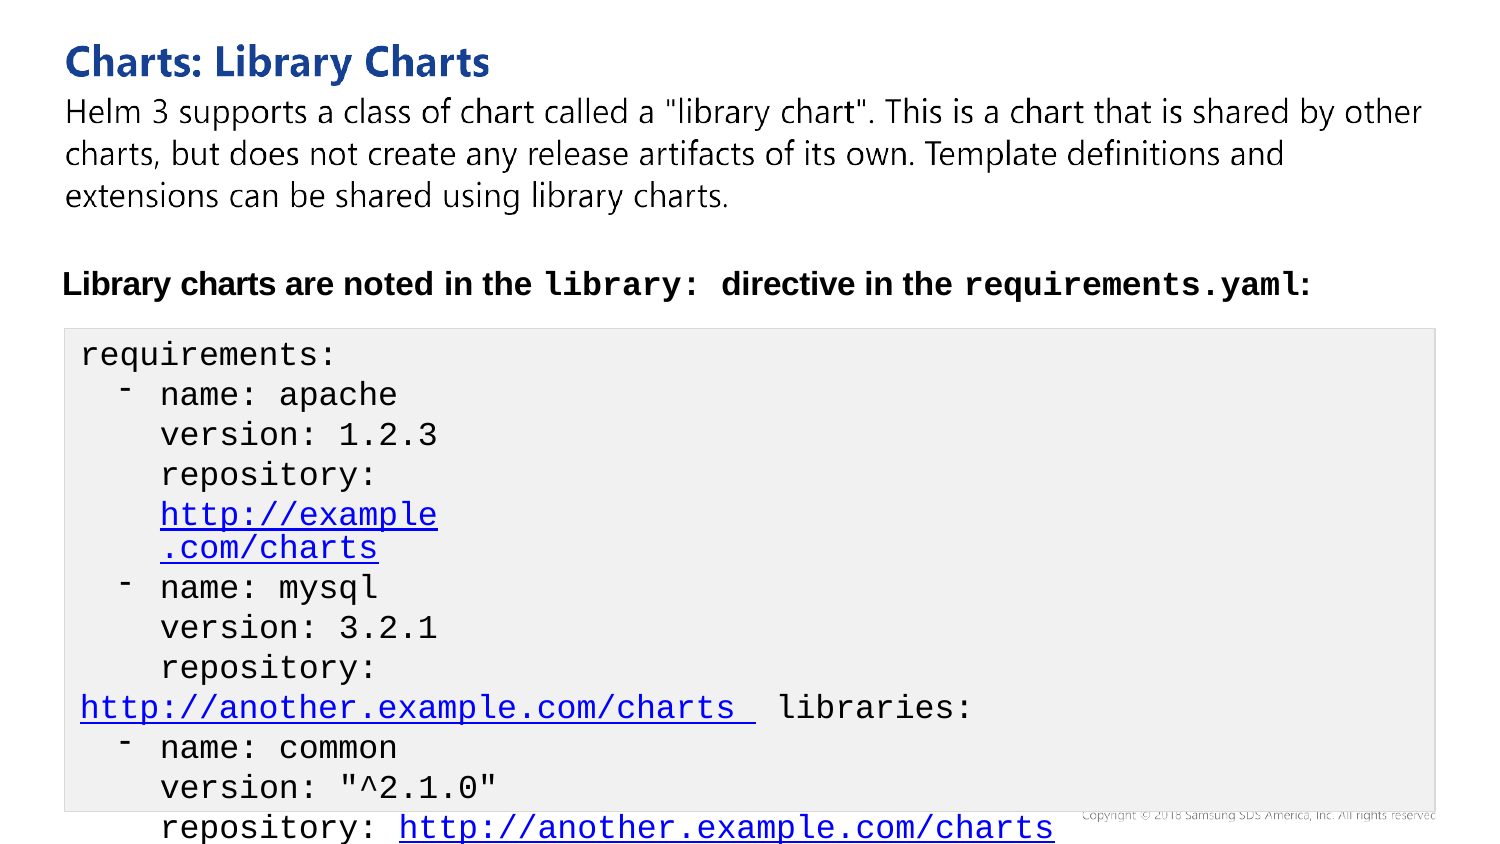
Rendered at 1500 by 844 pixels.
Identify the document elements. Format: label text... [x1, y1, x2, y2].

text_box requirements: name: apache version: 1.2.3 repository: http://example.com/charts name: mysql version: 3.2.1 repository: http://another.example.com/charts libraries: name: common version: "^2.1.0" repository: http://another.example.com/charts [64, 328, 1436, 812]
text_box [66, 139, 1282, 173]
text_box [66, 181, 727, 215]
text_box Library charts are noted in the library: directive in the requirements.yaml: [60, 260, 1337, 303]
text_box [67, 97, 1422, 131]
text_box [66, 44, 489, 86]
picture [1082, 812, 1436, 822]
